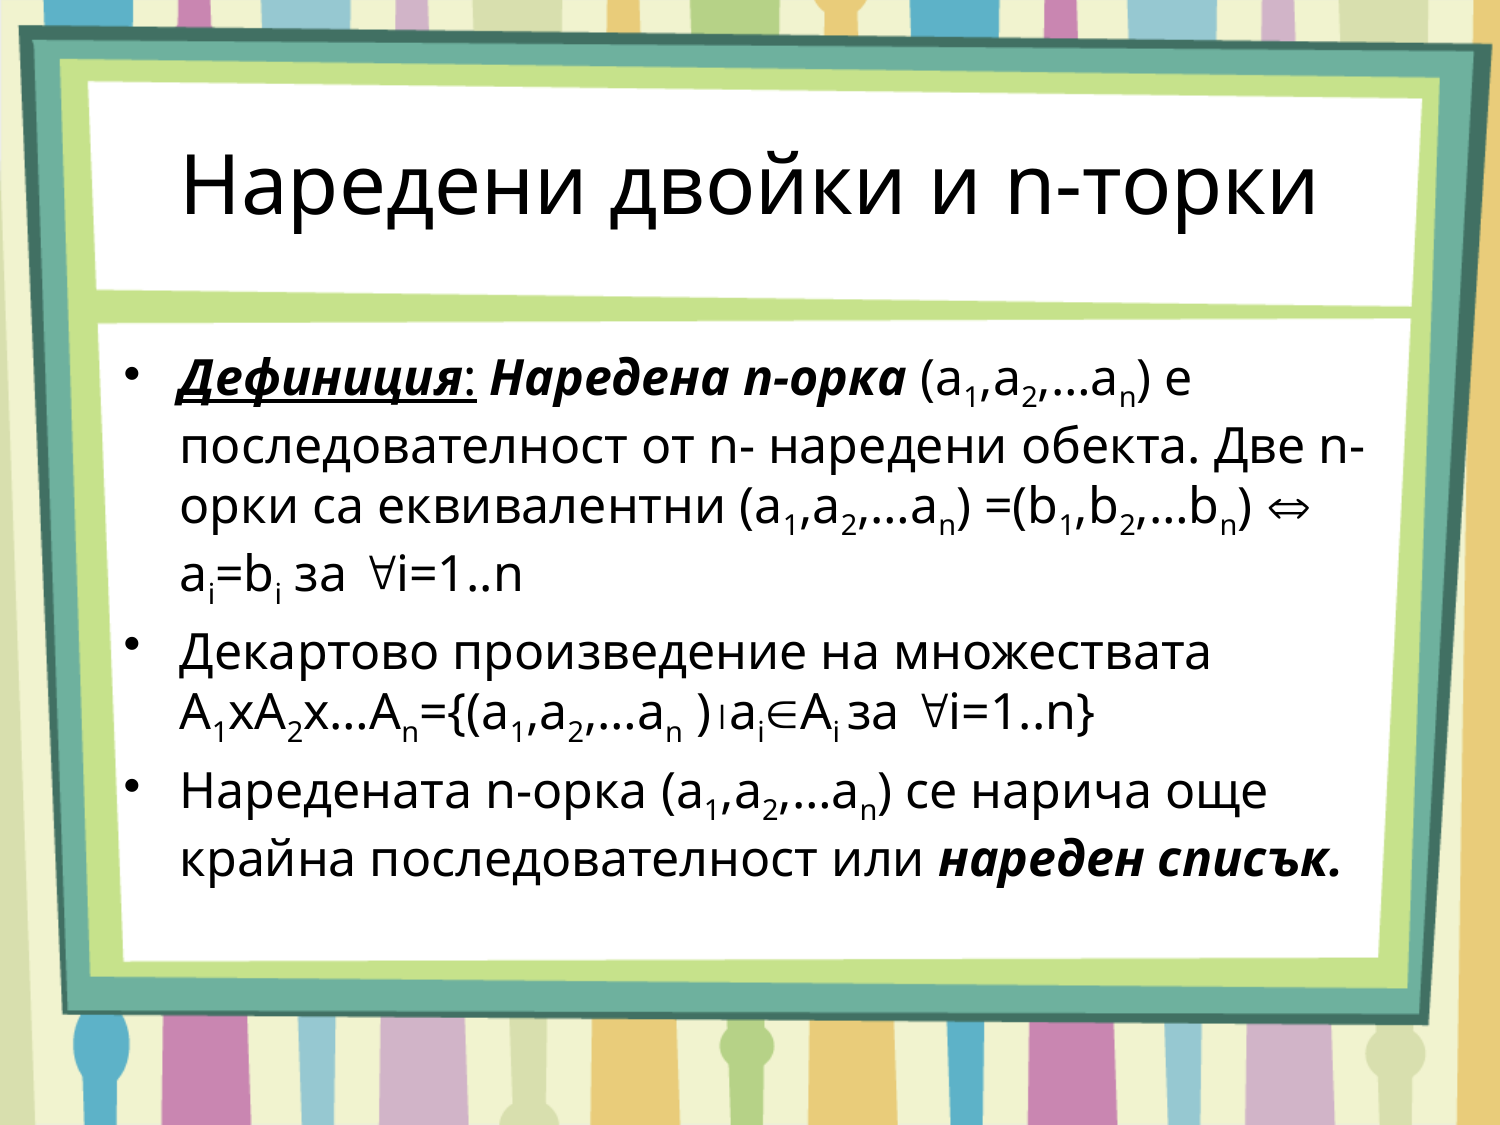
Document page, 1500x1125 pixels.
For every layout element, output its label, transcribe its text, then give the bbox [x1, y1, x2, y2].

picture [0, 0, 1500, 1125]
text_box Наредени двойки и n-торки [74, 87, 1425, 275]
list Дефиниция: Наредена n-орка (a1,a2,…an) e последователност от n- наредени обекта. Две n- орки са еквивалентни (a1,a2,…an) =(b1,b2,…bn)  ai=bi за i=1..n Декартово произведение на множествата A1xA2x…An={(a1,a2,…an )aiAi за i=1..n} Наредената n-орка (a1,a2,…an) се нарича още крайна последователност или нареден списък. [108, 337, 1388, 888]
